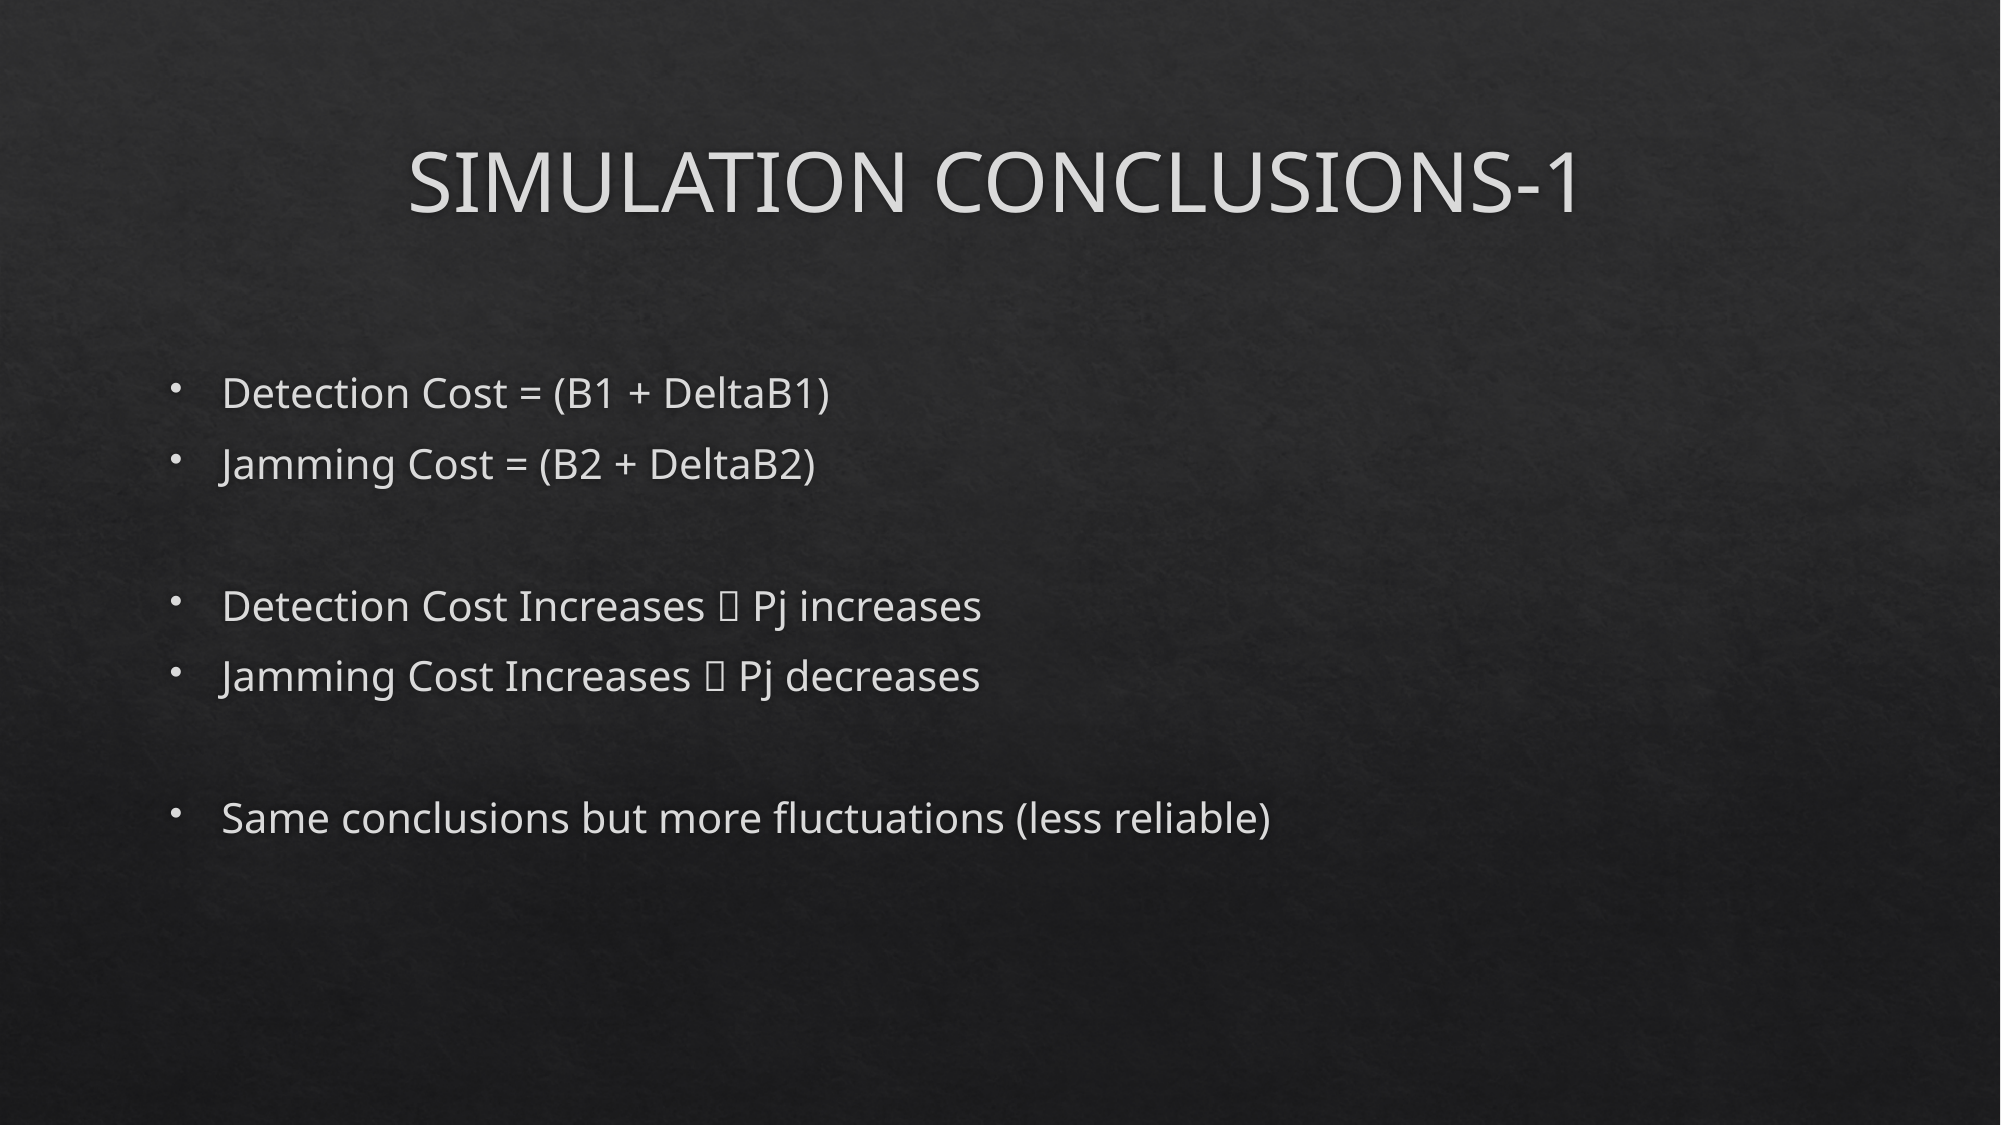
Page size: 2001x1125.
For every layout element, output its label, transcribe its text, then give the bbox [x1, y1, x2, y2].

list Detection Cost = (B1 + DeltaB1) Jamming Cost = (B2 + DeltaB2) Detection Cost Increases  Pj increases Jamming Cost Increases  Pj decreases Same conclusions but more fluctuations (less reliable) [149, 359, 1849, 916]
title SIMULATION CONCLUSIONS-1 [149, 99, 1849, 260]
